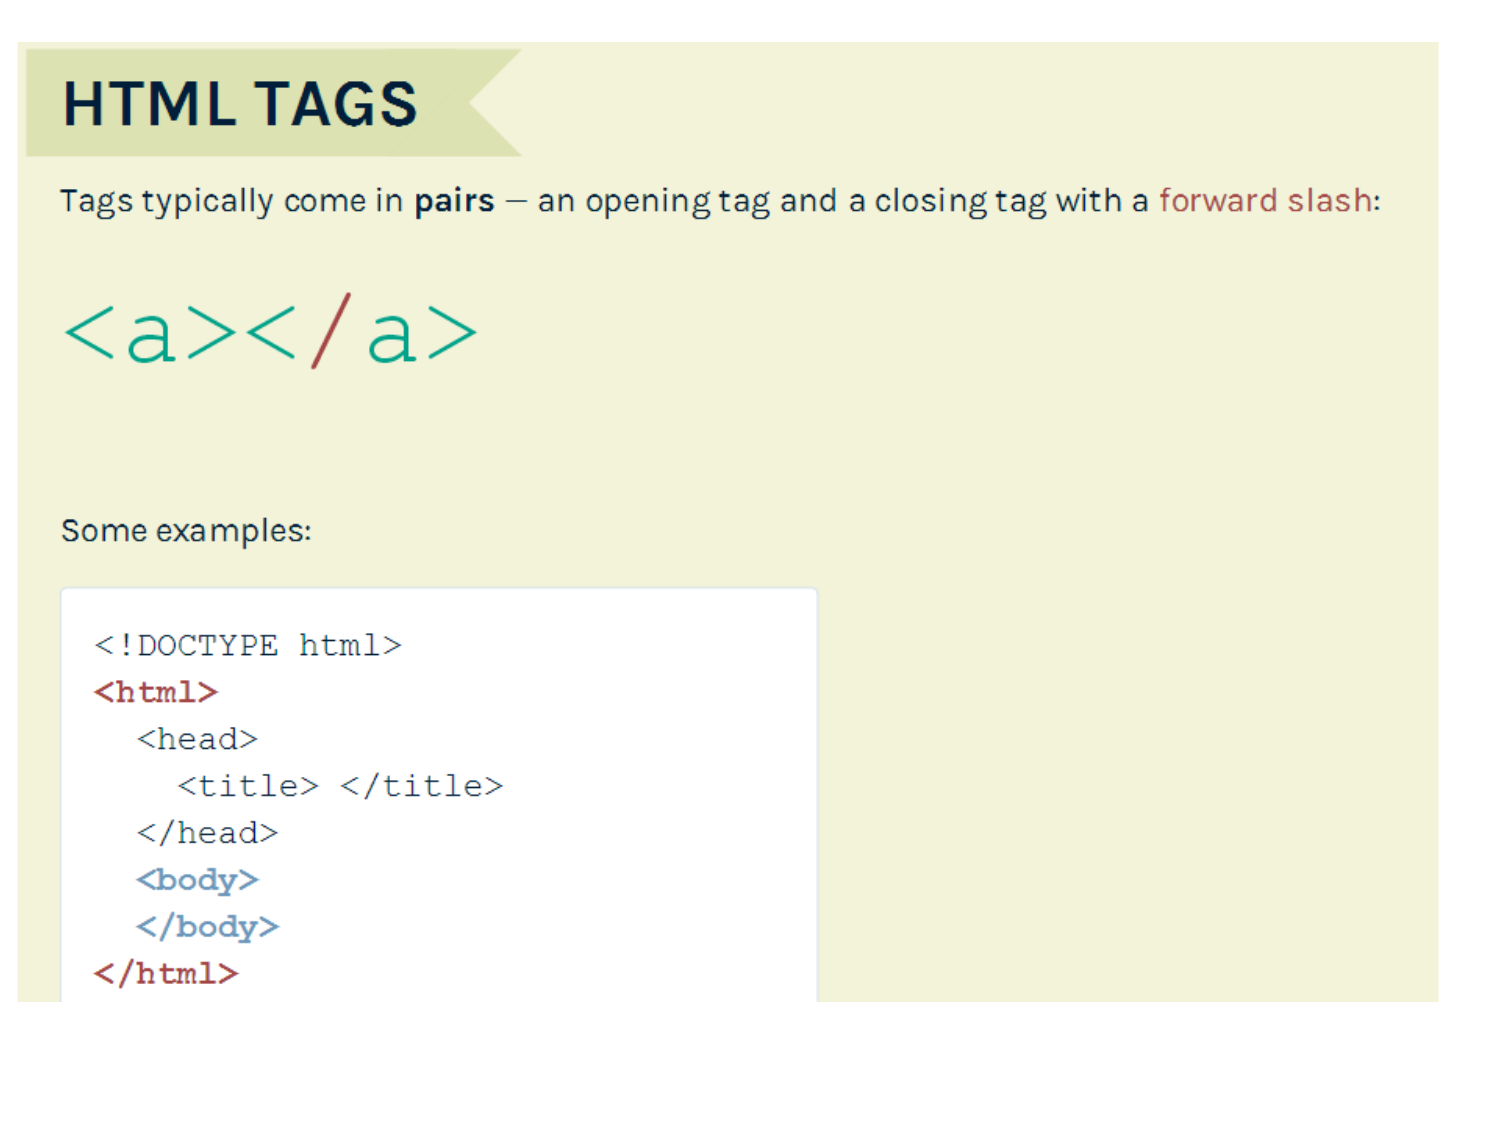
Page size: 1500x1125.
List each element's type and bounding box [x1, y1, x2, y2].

picture [17, 42, 1439, 1003]
